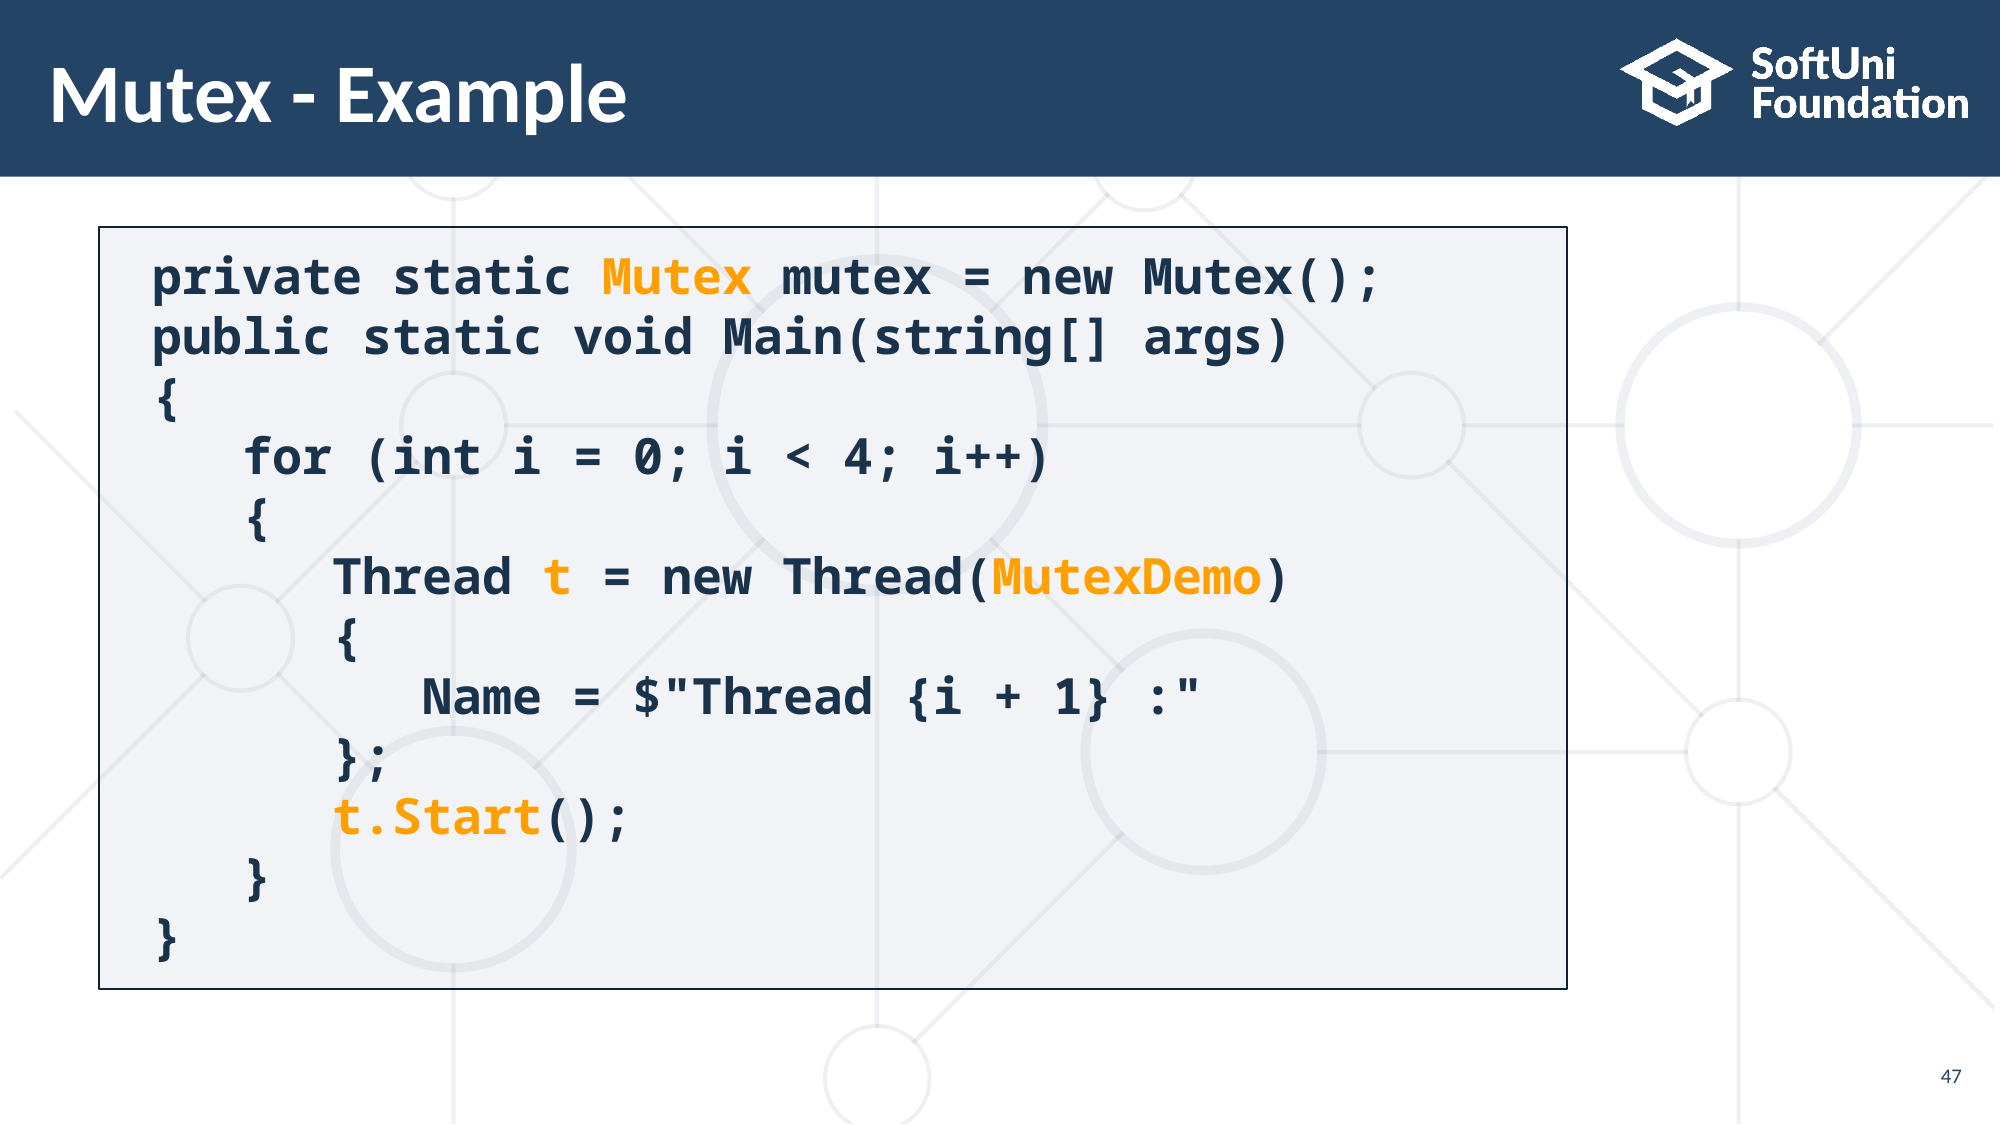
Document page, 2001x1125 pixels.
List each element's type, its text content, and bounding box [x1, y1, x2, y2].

slide_number 47 [1897, 1049, 1968, 1101]
list private static Mutex mutex = new Mutex(); public static void Main(string[] args) { for (int i = 0; i < 4; i++) { Thread t = new Thread(MutexDemo) { Name = $"Thread {i + 1} :" }; t.Start(); } } [98, 226, 1568, 990]
picture [1619, 38, 1968, 126]
title Mutex - Example [31, 16, 1591, 162]
